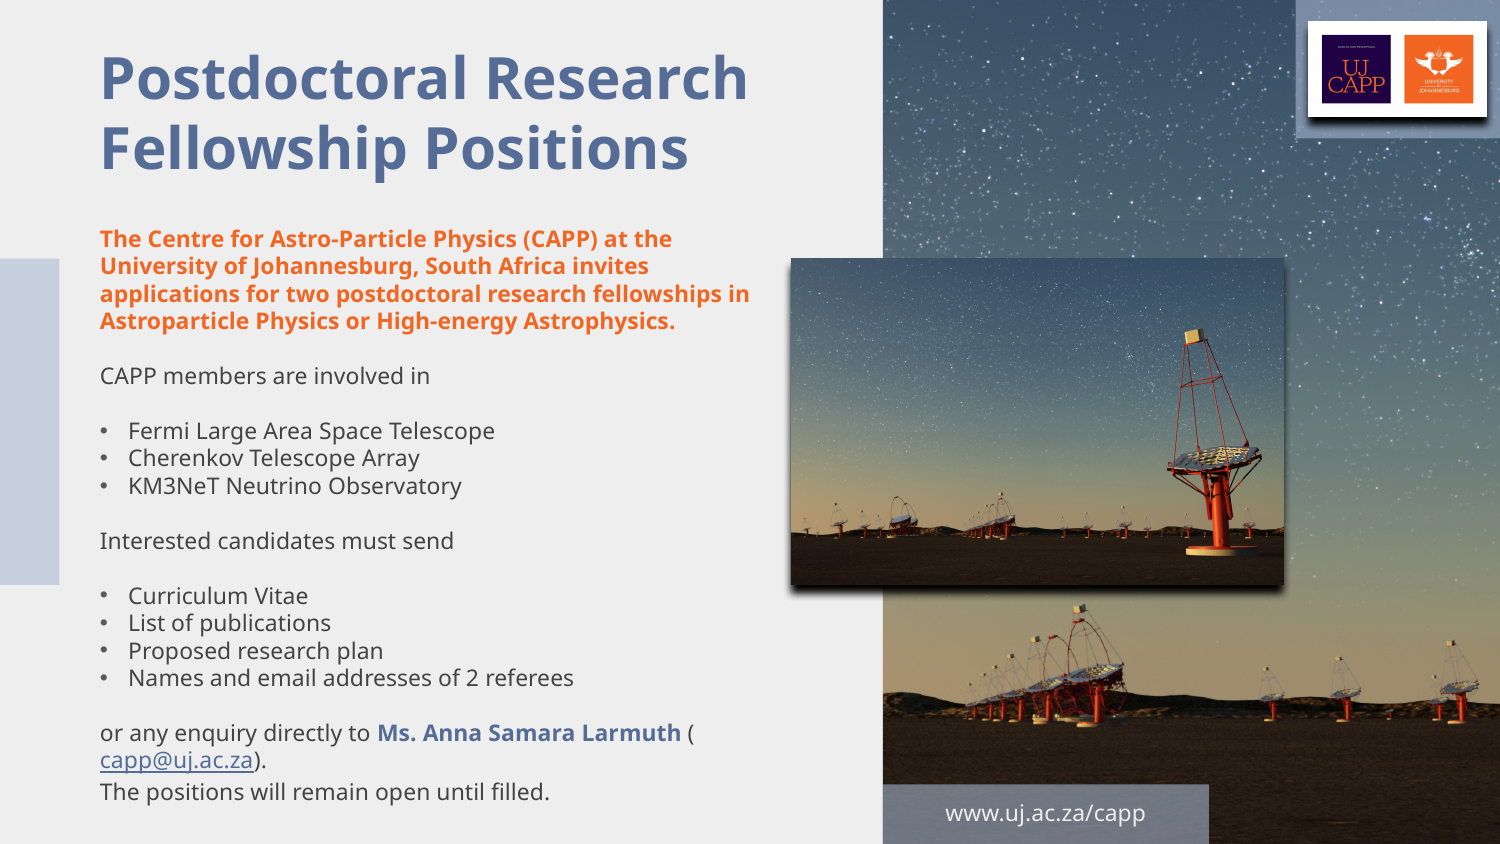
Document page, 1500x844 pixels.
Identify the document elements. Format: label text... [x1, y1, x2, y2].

picture [790, 0, 1500, 844]
text_box [0, 258, 60, 585]
title Postdoctoral Research Fellowship Positions [84, 37, 877, 185]
subtitle The Centre for Astro-Particle Physics (CAPP) at the University of Johannesburg, South Africa invites applications for two postdoctoral research fellowships in Astroparticle Physics or High-energy Astrophysics. CAPP members are involved in Fermi Large Area Space Telescope Cherenkov Telescope Array KM3NeT Neutrino Observatory Interested candidates must send Curriculum Vitae List of publications Proposed research plan Names and email addresses of 2 referees or any enquiry directly to Ms. Anna Samara Larmuth (capp@uj.ac.za). The positions will remain open until filled. [84, 209, 772, 820]
